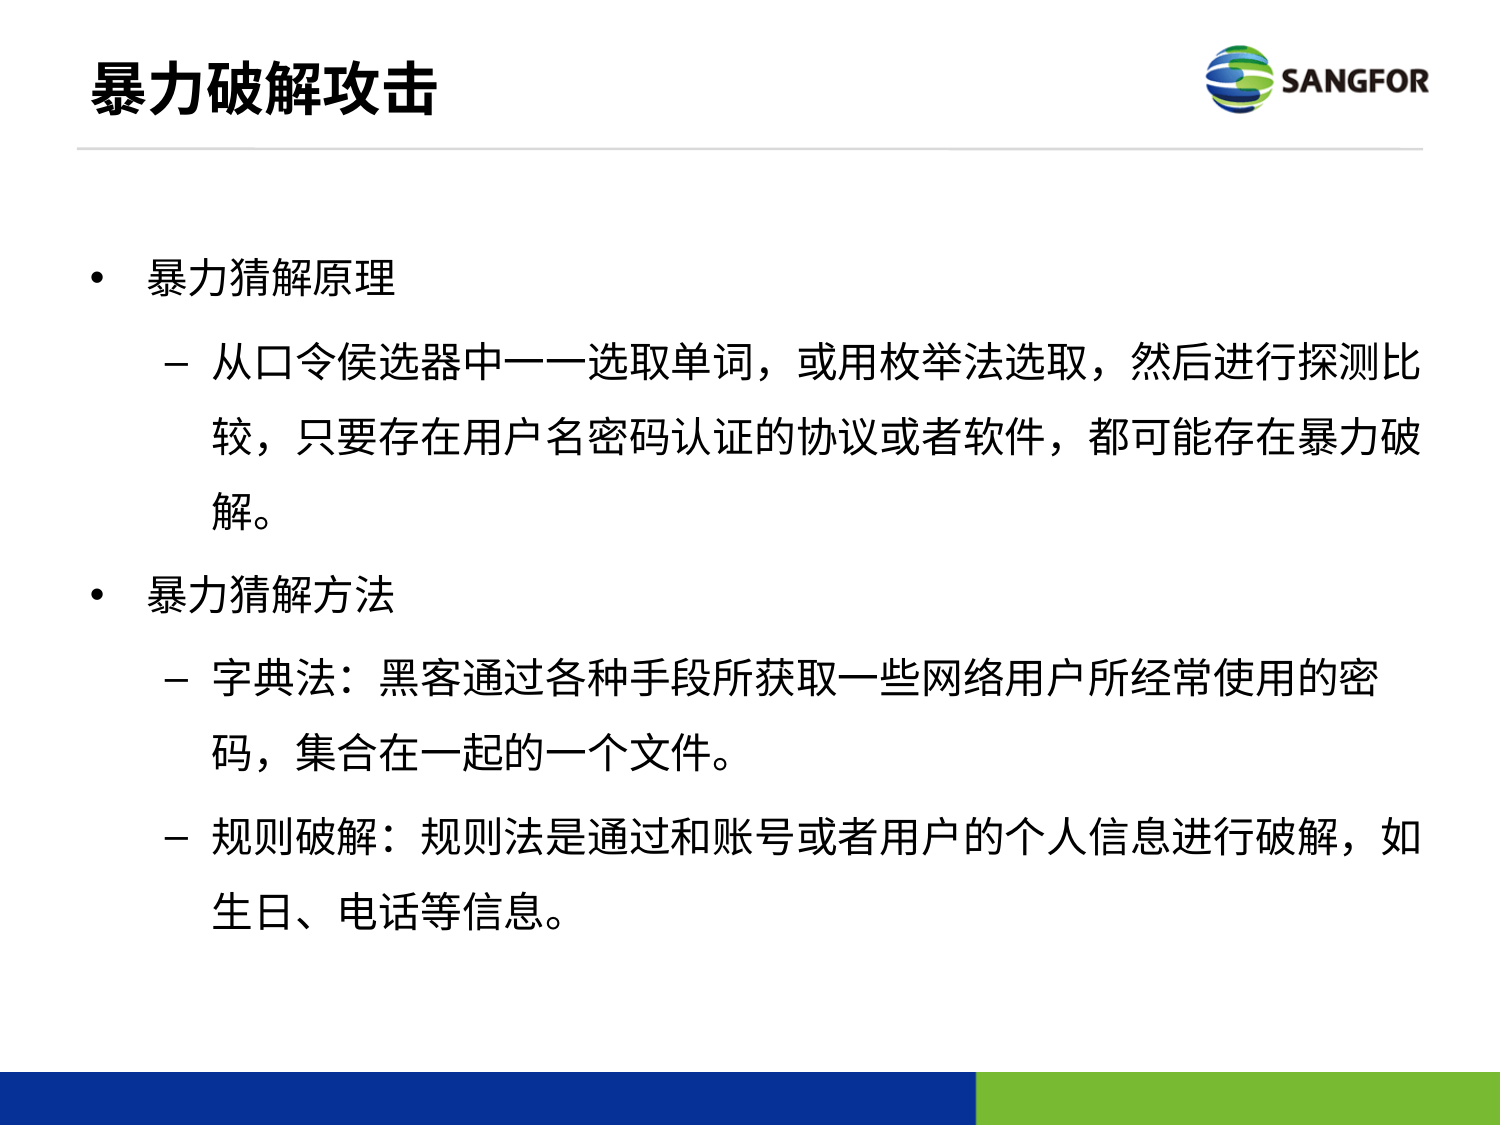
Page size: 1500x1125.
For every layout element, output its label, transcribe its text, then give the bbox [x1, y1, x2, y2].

picture [0, 1070, 1500, 1125]
list 暴力猜解原理 从口令侯选器中一一选取单词，或用枚举法选取，然后进行探测比较，只要存在用户名密码认证的协议或者软件，都可能存在暴力破解。 暴力猜解方法 字典法：黑客通过各种手段所获取一些网络用户所经常使用的密码，集合在一起的一个文件。 规则破解：规则法是通过和账号或者用户的个人信息进行破解，如生日、电话等信息。 [75, 219, 1447, 1012]
picture [1198, 42, 1437, 118]
title 暴力破解攻击 [75, 45, 1425, 161]
